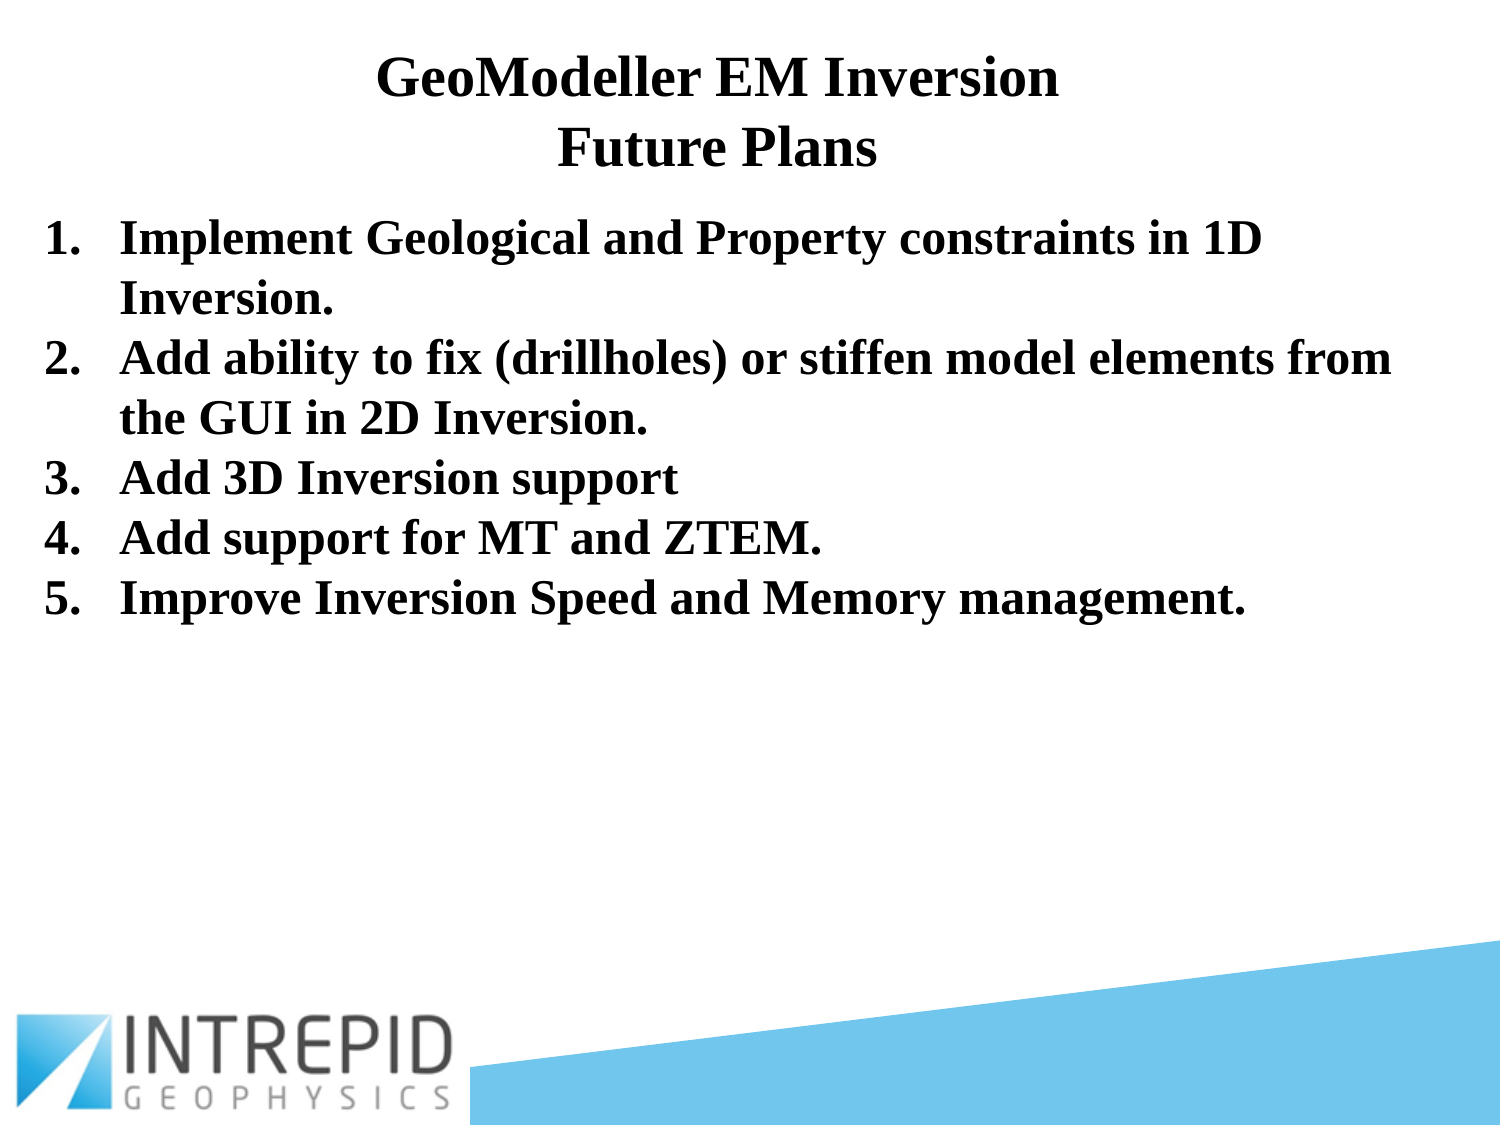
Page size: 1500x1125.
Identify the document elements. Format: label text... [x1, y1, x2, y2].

text_box Implement Geological and Property constraints in 1D Inversion. Add ability to fix (drillholes) or stiffen model elements from the GUI in 2D Inversion. Add 3D Inversion support Add support for MT and ZTEM. Improve Inversion Speed and Memory management. [29, 137, 1471, 632]
picture [0, 999, 470, 1125]
text_box GeoModeller EM Inversion Future Plans [360, 30, 1076, 137]
